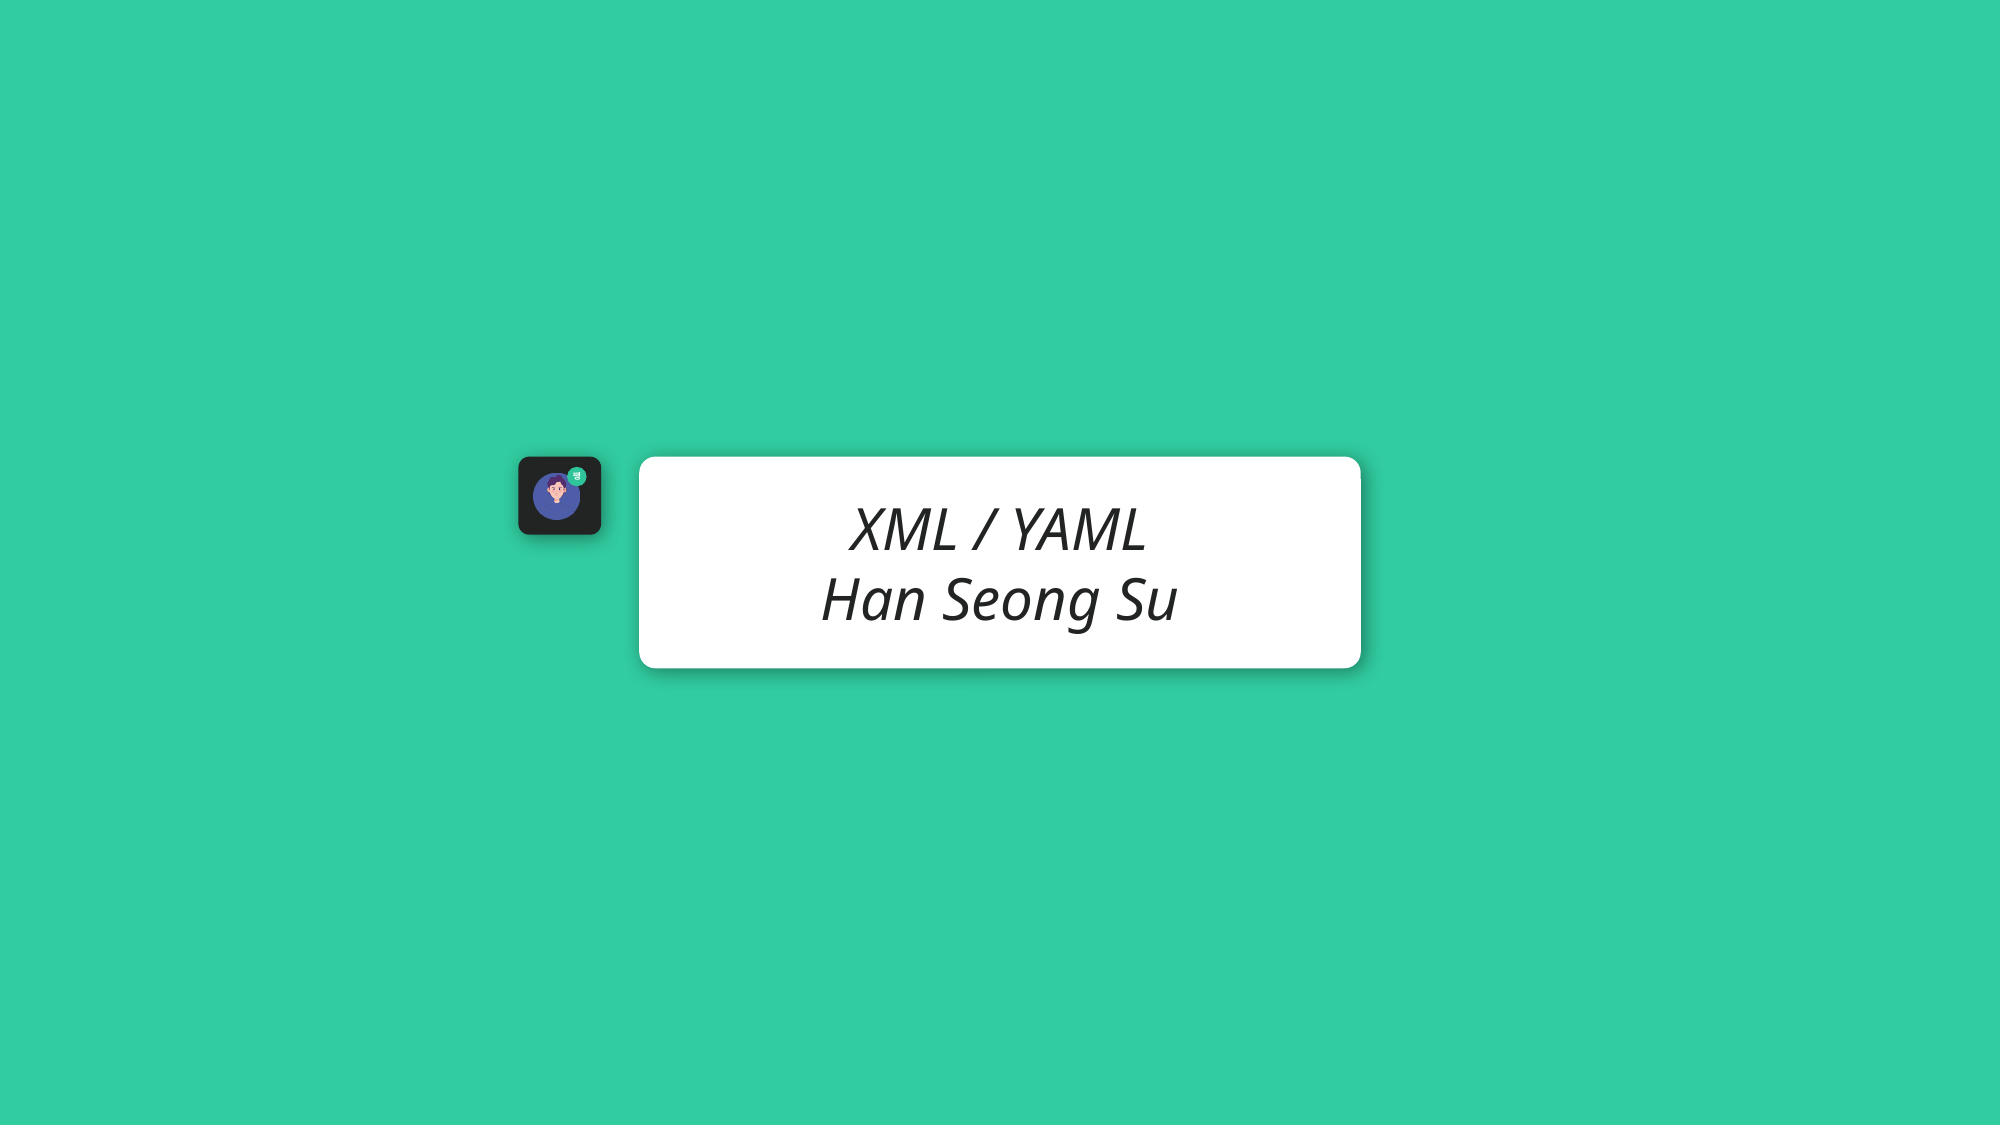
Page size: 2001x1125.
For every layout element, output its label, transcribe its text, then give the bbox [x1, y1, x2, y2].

text_box XML / YAML Han Seong Su [638, 455, 1362, 670]
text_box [518, 456, 602, 535]
